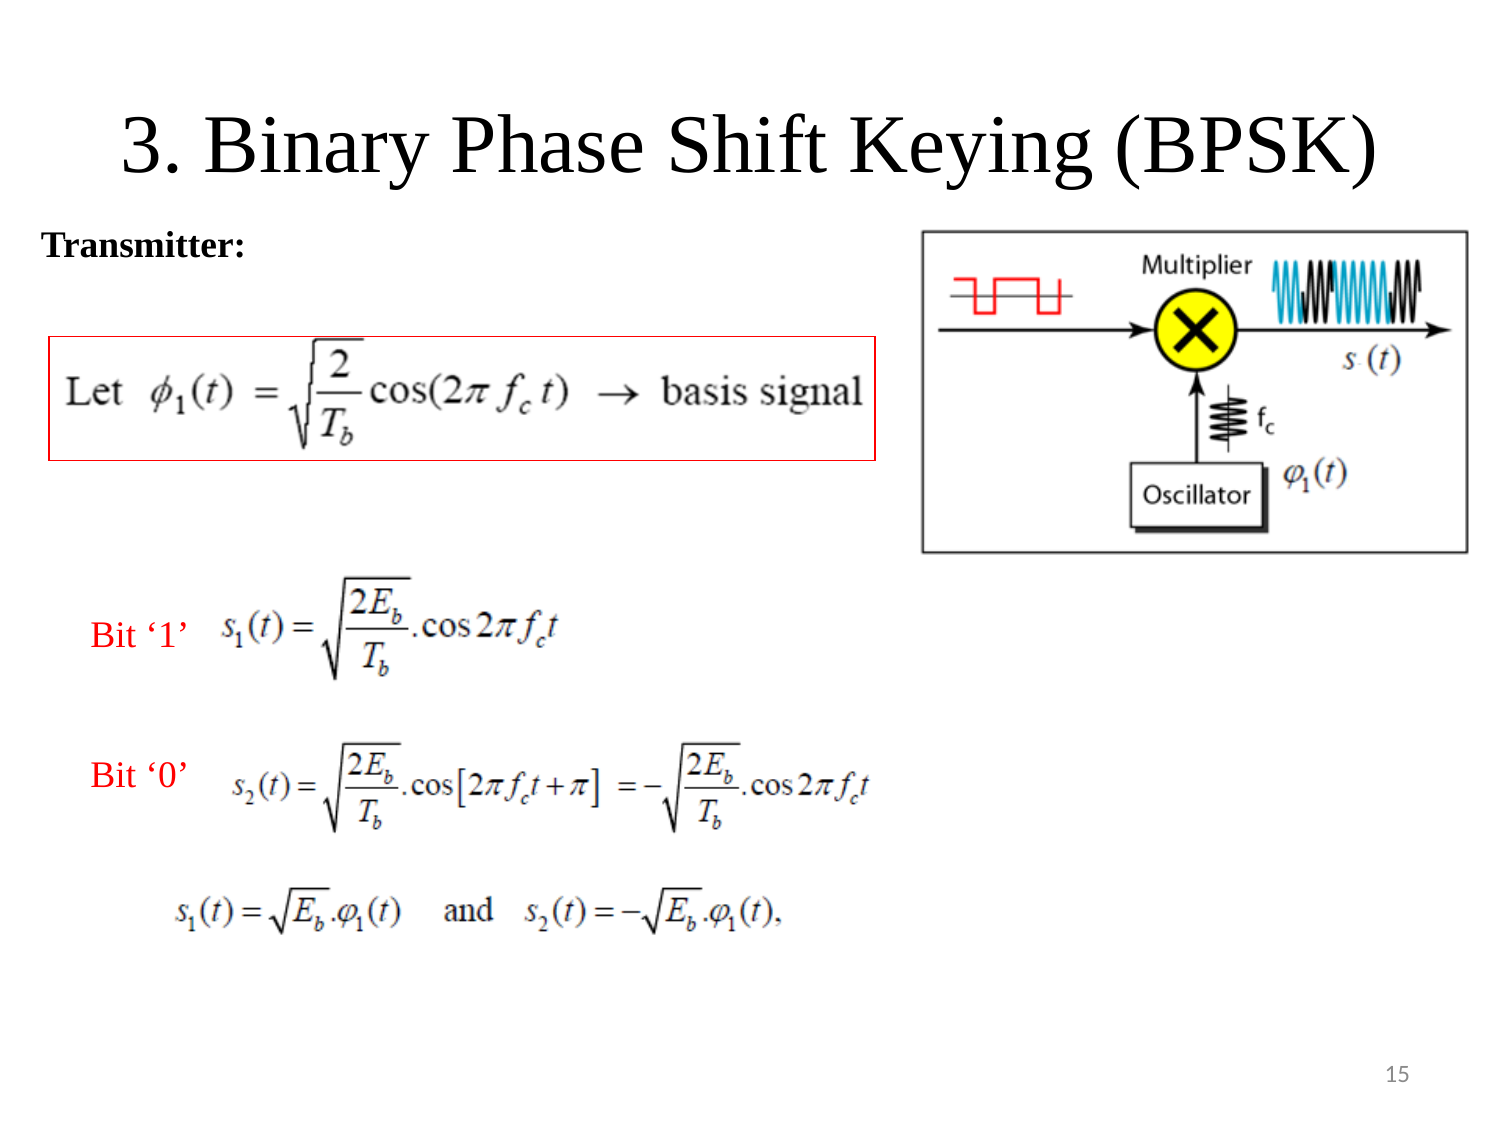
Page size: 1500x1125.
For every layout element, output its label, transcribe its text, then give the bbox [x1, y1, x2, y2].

title 3. Binary Phase Shift Keying (BPSK) [75, 45, 1425, 233]
picture [224, 727, 880, 840]
picture [49, 337, 875, 460]
picture [918, 224, 1476, 558]
text_box Transmitter: [26, 212, 262, 273]
picture [162, 877, 793, 951]
slide_number 15 [1074, 1042, 1425, 1103]
text_box Bit ‘1’ [75, 603, 205, 663]
picture [212, 552, 569, 691]
text_box Bit ‘0’ [75, 742, 205, 803]
